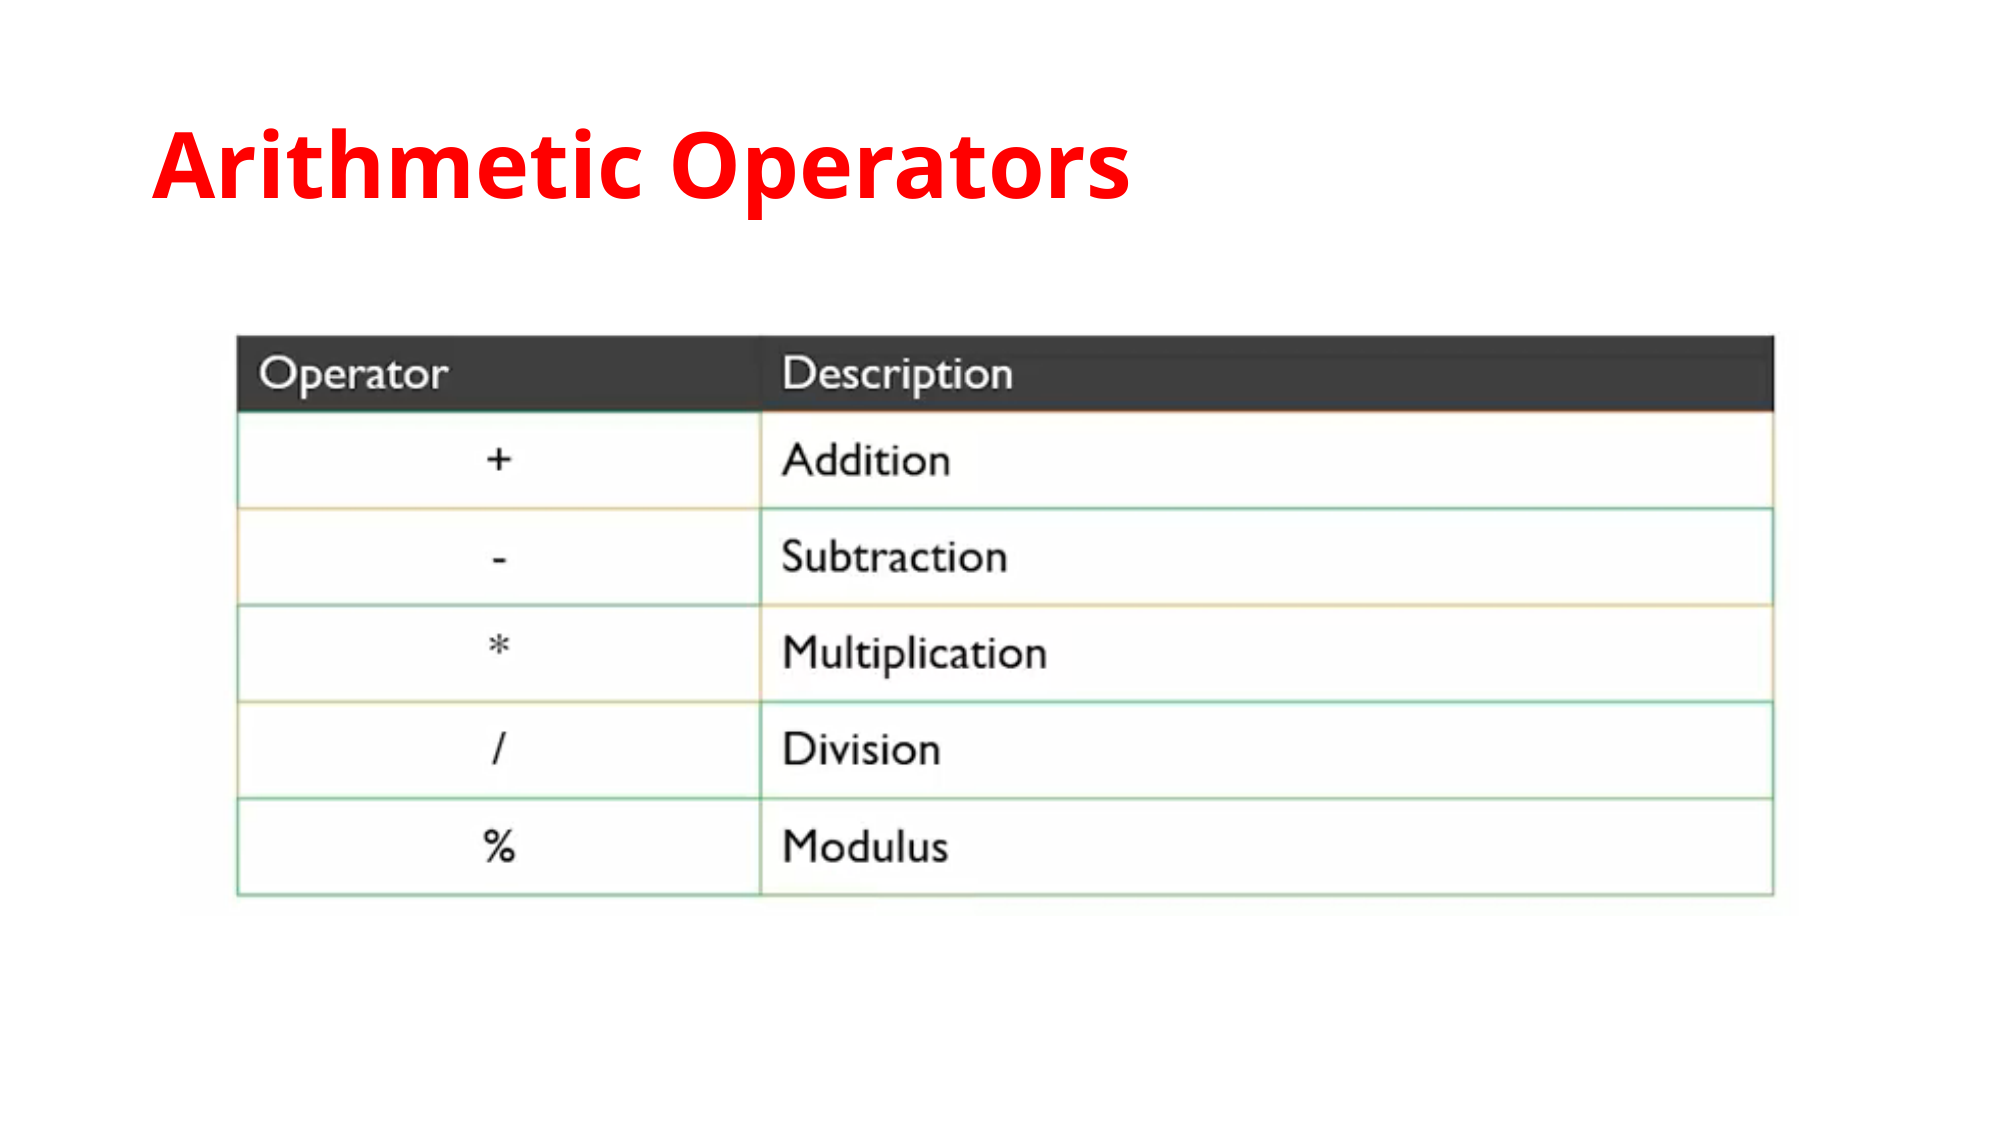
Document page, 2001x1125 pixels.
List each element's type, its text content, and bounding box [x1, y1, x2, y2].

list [180, 330, 1799, 916]
title Arithmetic Operators [137, 59, 1863, 278]
